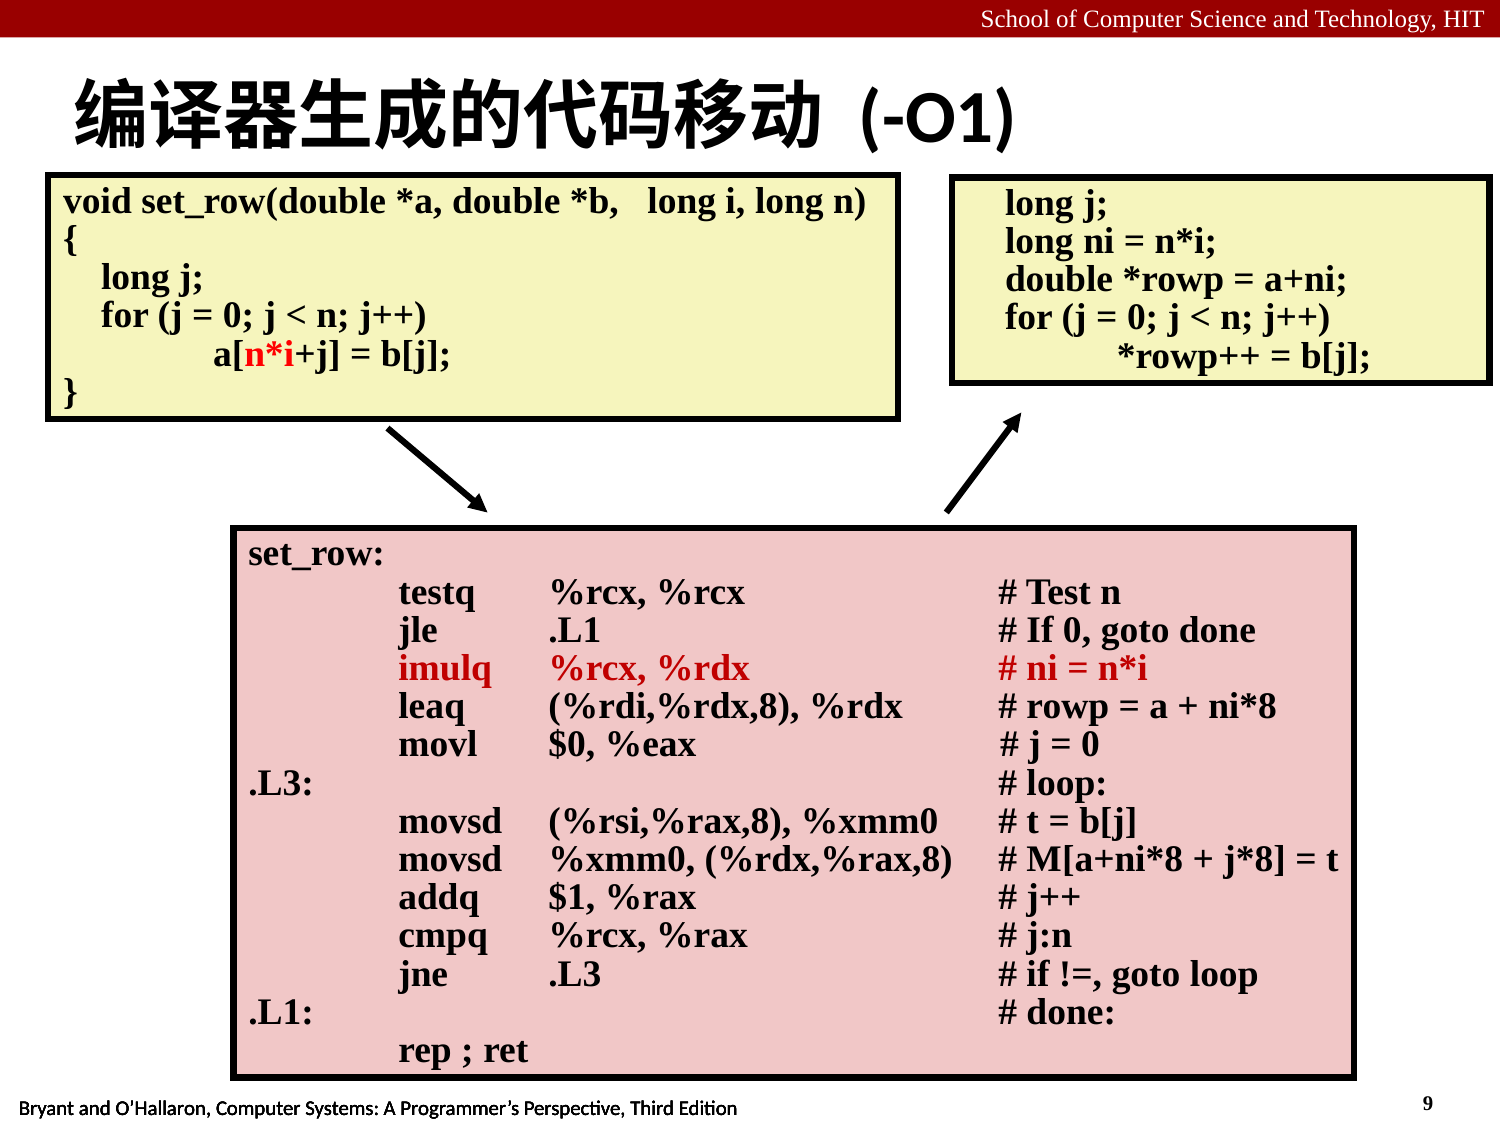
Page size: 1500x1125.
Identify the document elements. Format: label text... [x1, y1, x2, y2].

text_box long j; long ni = n*i; double *rowp = a+ni; for (j = 0; j < n; j++) *rowp++ = b[j]; [952, 177, 1490, 383]
text_box void set_row(double *a, double *b, long i, long n) { long j; for (j = 0; j < n; j++) a[n*i+j] = b[j]; } [48, 175, 899, 420]
text_box set_row: testq %rcx, %rcx # Test n jle .L1 # If 0, goto done imulq %rcx, %rdx # ni = n*i leaq (%rdi,%rdx,8), %rdx # rowp = a + ni*8 movl $0, %eax # j = 0 .L3: # loop: movsd (%rsi,%rax,8), %xmm0 # t = b[j] movsd %xmm0, (%rdx,%rax,8) # M[a+ni*8 + j*8] = t addq $1, %rax # j++ cmpq %rcx, %rax # j:n jne .L3 # if !=, goto loop .L1: # done: rep ; ret [233, 528, 1354, 1078]
text_box [946, 412, 1022, 513]
title 编译器生成的代码移动 (-O1) [58, 49, 1384, 176]
text_box [387, 428, 488, 513]
